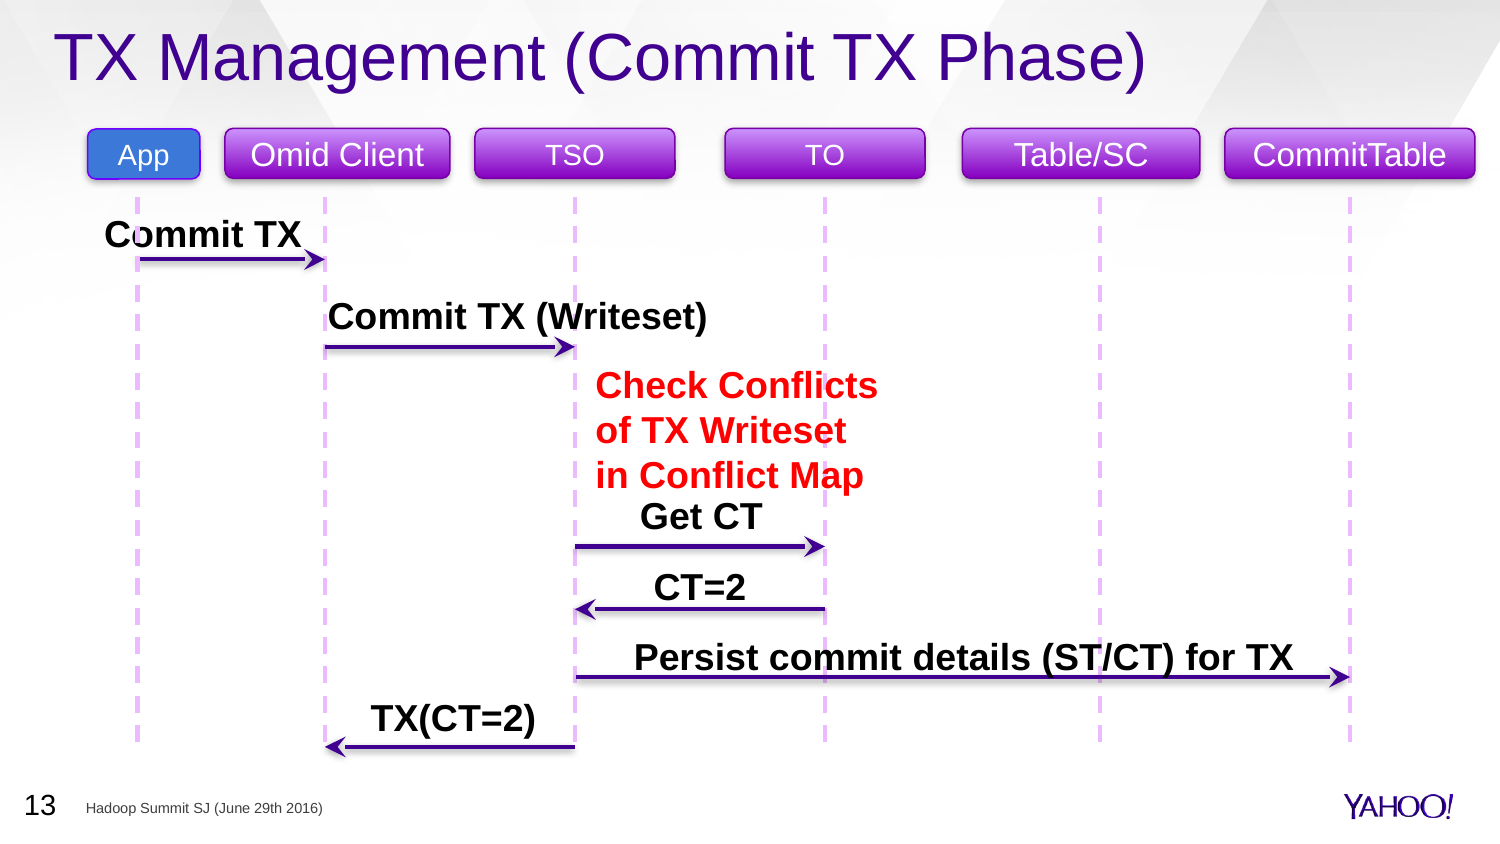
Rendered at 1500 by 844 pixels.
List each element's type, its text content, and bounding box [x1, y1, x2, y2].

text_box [324, 685, 576, 748]
text_box Check Conflicts of TX Writeset in Conflict Map [580, 353, 820, 482]
text_box Commit TX (Writeset) [579, 284, 733, 345]
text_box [576, 625, 1351, 687]
text_box Commit TX (Writeset) [312, 284, 320, 345]
slide_number [5, 784, 62, 830]
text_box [140, 202, 340, 260]
picture [0, 0, 1500, 844]
text_box CommitTable [1224, 128, 1475, 179]
text_box 13 [9, 779, 72, 829]
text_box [574, 555, 826, 617]
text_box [88, 202, 133, 260]
text_box Check Conflicts of TX Writeset in Conflict Map [829, 353, 963, 505]
text_box App [87, 128, 201, 179]
text_box Commit TX (Writeset) [329, 284, 570, 345]
text_box Table/SC [962, 128, 1200, 179]
footer Hadoop Summit SJ (June 29th 2016) [70, 784, 1048, 830]
text_box TO [725, 128, 926, 179]
title TX Management (Commit TX Phase) [38, 0, 1437, 133]
text_box TSO [474, 128, 676, 179]
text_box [574, 484, 836, 547]
text_box Omid Client [224, 128, 450, 179]
